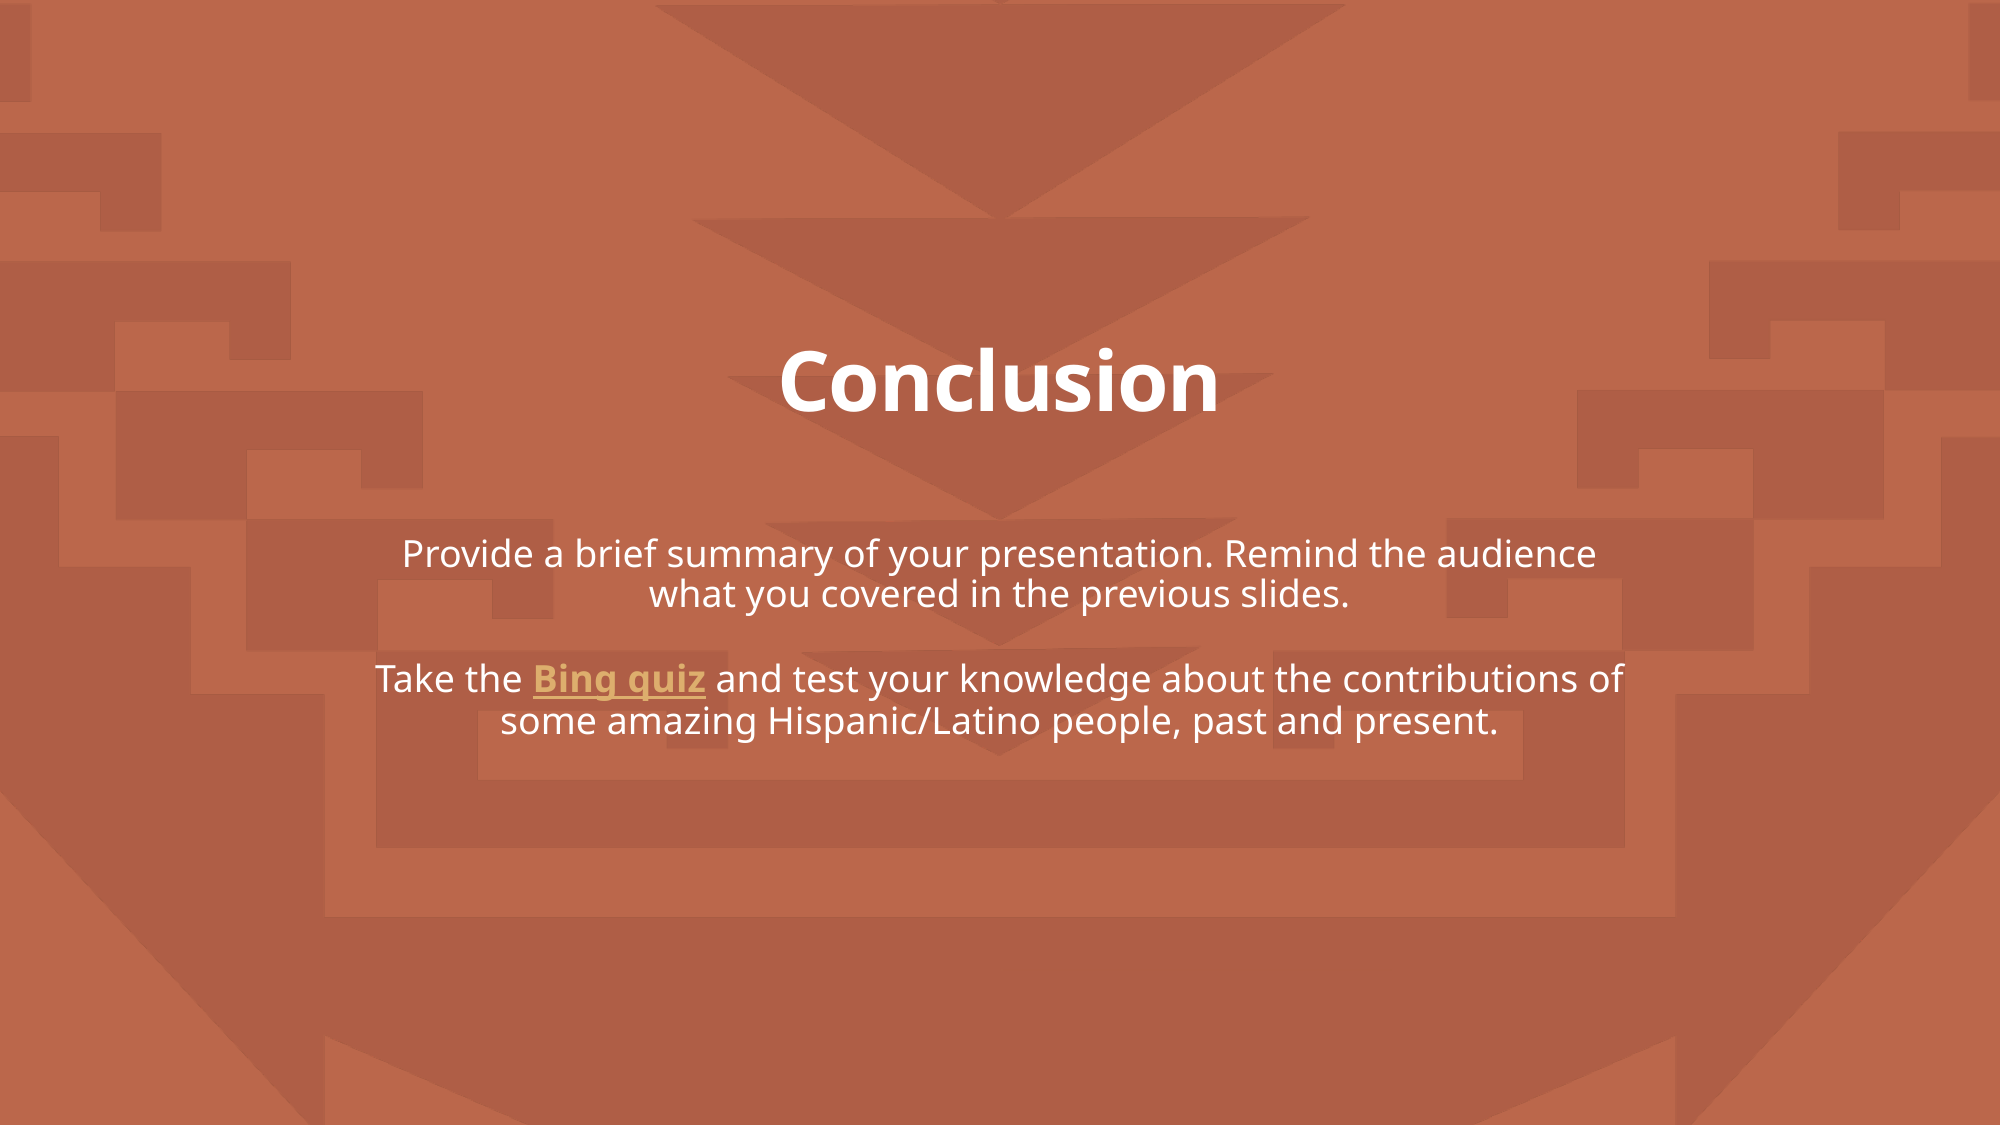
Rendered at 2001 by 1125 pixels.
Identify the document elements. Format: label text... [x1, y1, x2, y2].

title Conclusion [250, 327, 1750, 429]
list Provide a brief summary of your presentation. Remind the audience what you covered in the previous slides. Take the Bing quiz and test your knowledge about the contributions of some amazing Hispanic/Latino people, past and present. [360, 534, 1640, 787]
